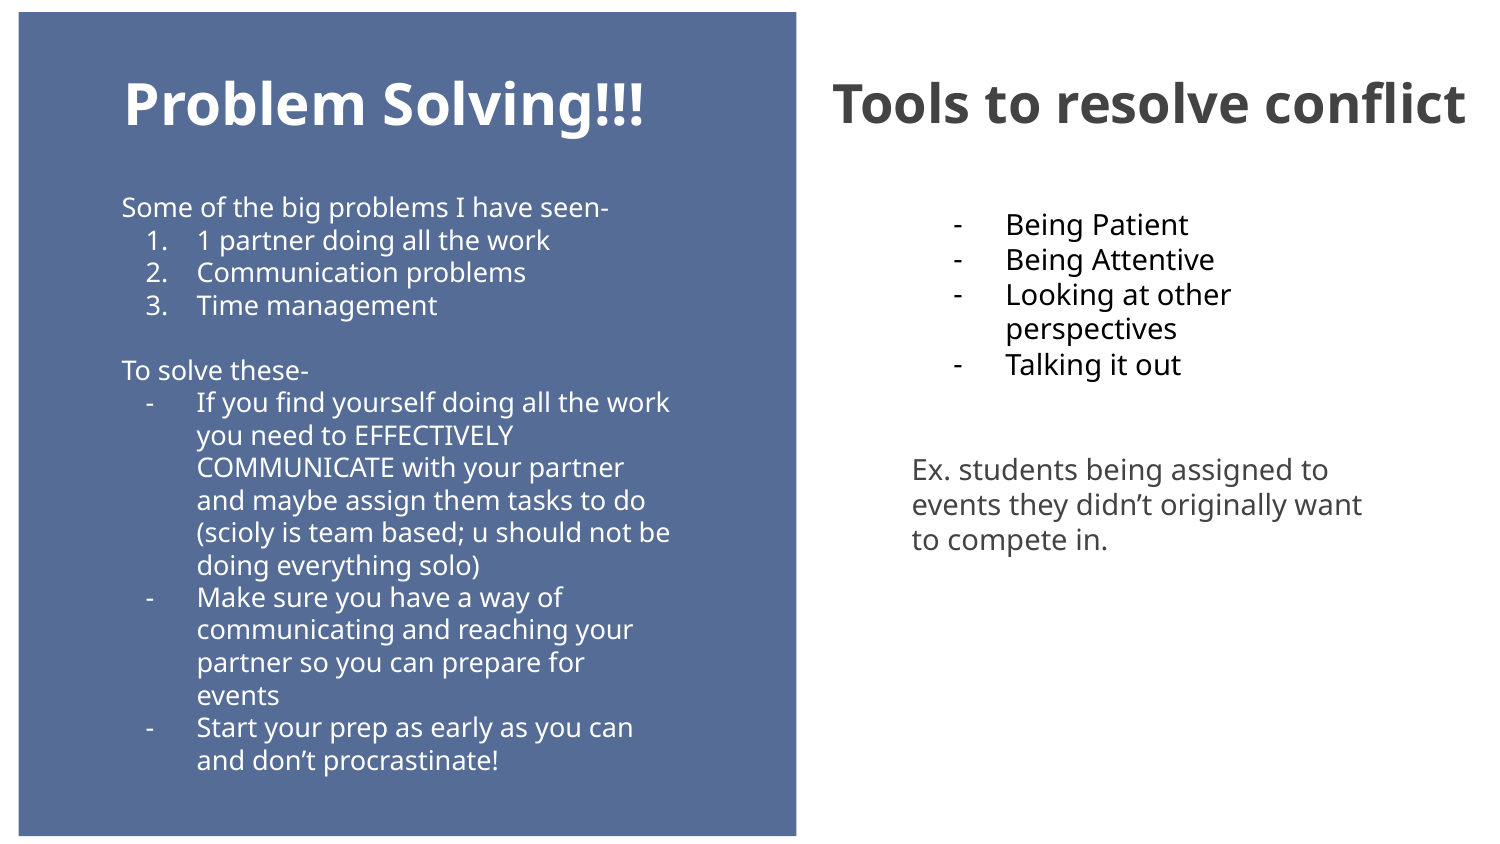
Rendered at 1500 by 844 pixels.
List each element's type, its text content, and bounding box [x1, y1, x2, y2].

text_box [18, 12, 797, 837]
subtitle Being Patient Being Attentive Looking at other perspectives Talking it out [915, 190, 1327, 383]
title Problem Solving!!! [86, 28, 661, 176]
subtitle Some of the big problems I have seen- 1 partner doing all the work Communication problems Time management To solve these- If you find yourself doing all the work you need to EFFECTIVELY COMMUNICATE with your partner and maybe assign them tasks to do (scioly is team based; u should not be doing everything solo) Make sure you have a way of communicating and reaching your partner so you can prepare for events Start your prep as early as you can and don’t procrastinate! [106, 175, 687, 368]
title Tools to resolve conflict [817, 28, 1500, 176]
text_box Ex. students being assigned to events they didn’t originally want to compete in. [896, 436, 1414, 572]
